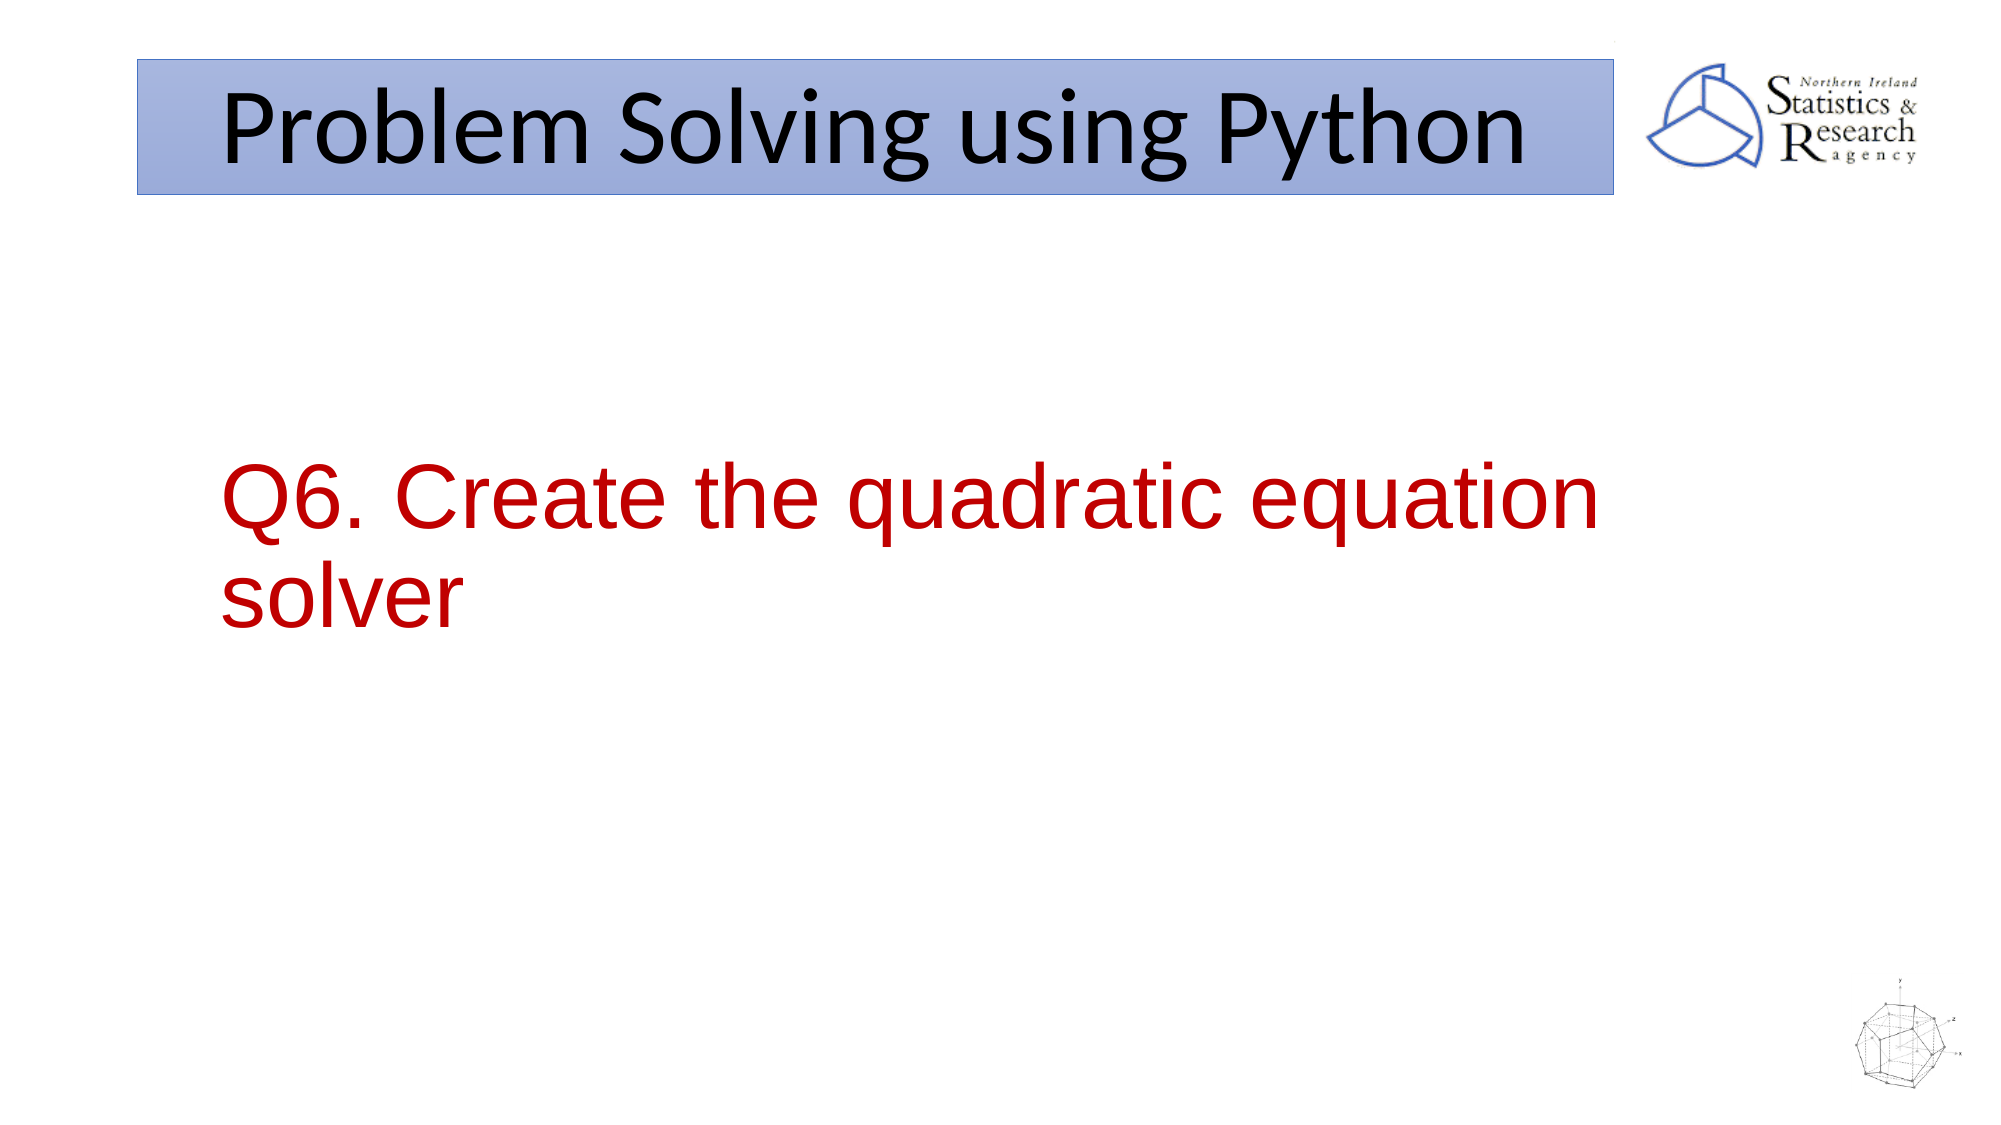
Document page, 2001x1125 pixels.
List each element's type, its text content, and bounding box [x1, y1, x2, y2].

picture [1851, 973, 1964, 1093]
list Q6. Create the quadratic equation solver [130, 299, 1863, 1024]
title Problem Solving using Python [137, 59, 1614, 195]
picture [1614, 37, 1946, 188]
